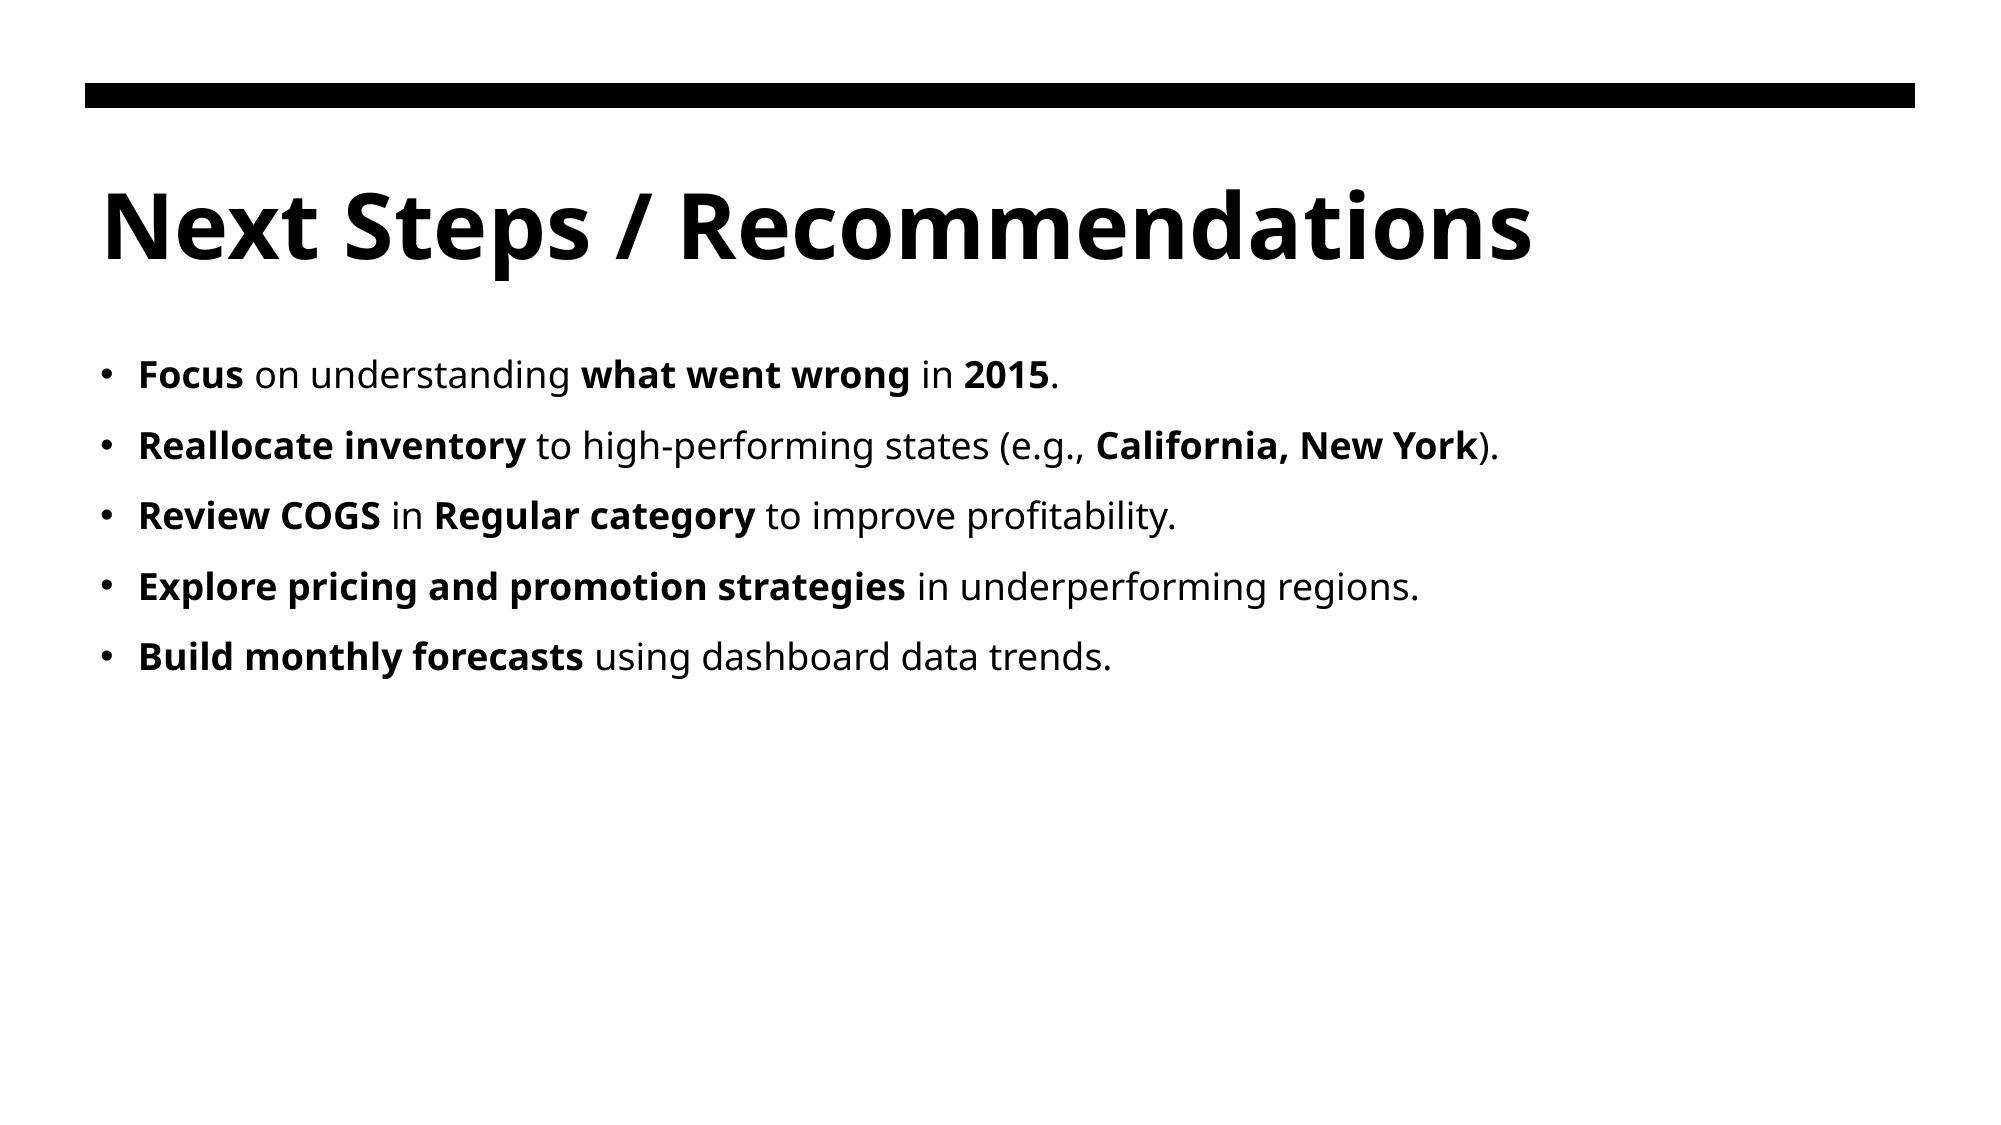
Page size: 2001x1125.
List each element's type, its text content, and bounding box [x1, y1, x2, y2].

title Next Steps / Recommendations [85, 160, 1916, 339]
list Focus on understanding what went wrong in 2015. Reallocate inventory to high-performing states (e.g., California, New York). Review COGS in Regular category to improve profitability. Explore pricing and promotion strategies in underperforming regions. Build monthly forecasts using dashboard data trends. [85, 339, 1916, 1041]
